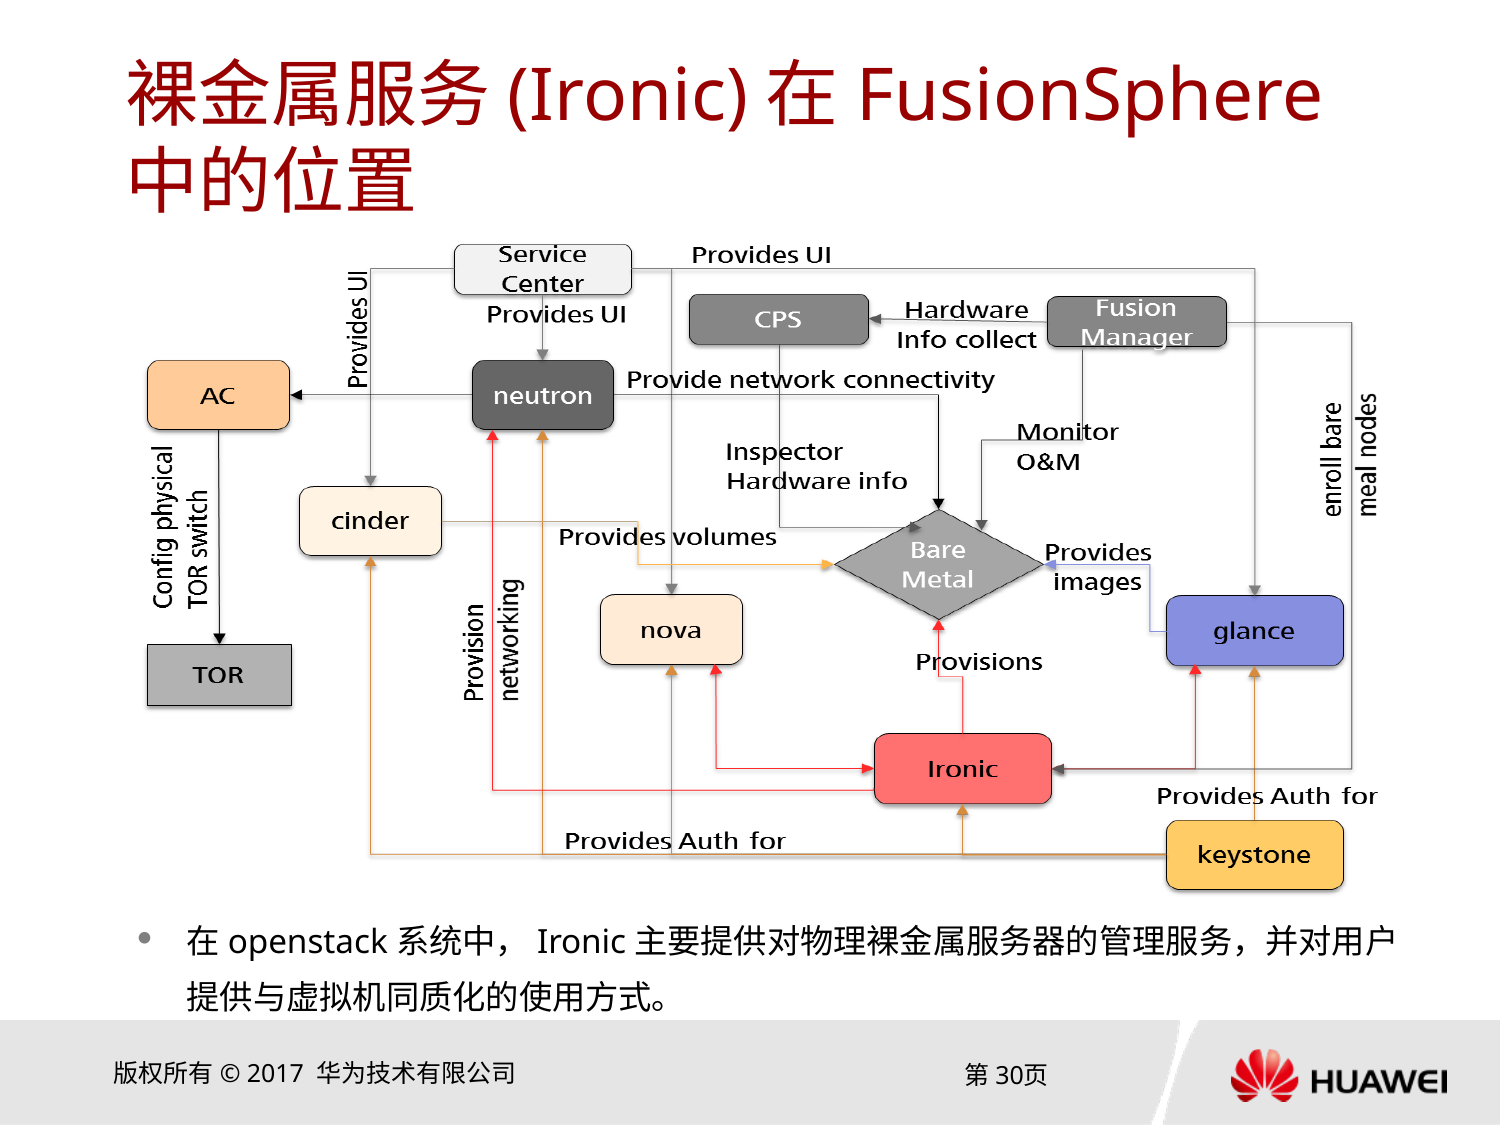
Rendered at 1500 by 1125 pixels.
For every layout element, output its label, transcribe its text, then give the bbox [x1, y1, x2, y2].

list 在openstack系统中，Ironic主要提供对物理裸金属服务器的管理服务，并对用户提供与虚拟机同质化的使用方式。 [123, 897, 1424, 1029]
picture [0, 1020, 1500, 1125]
title 裸金属服务(Ironic)在FusionSphere中的位置 [111, 63, 1412, 207]
picture [134, 228, 1402, 899]
